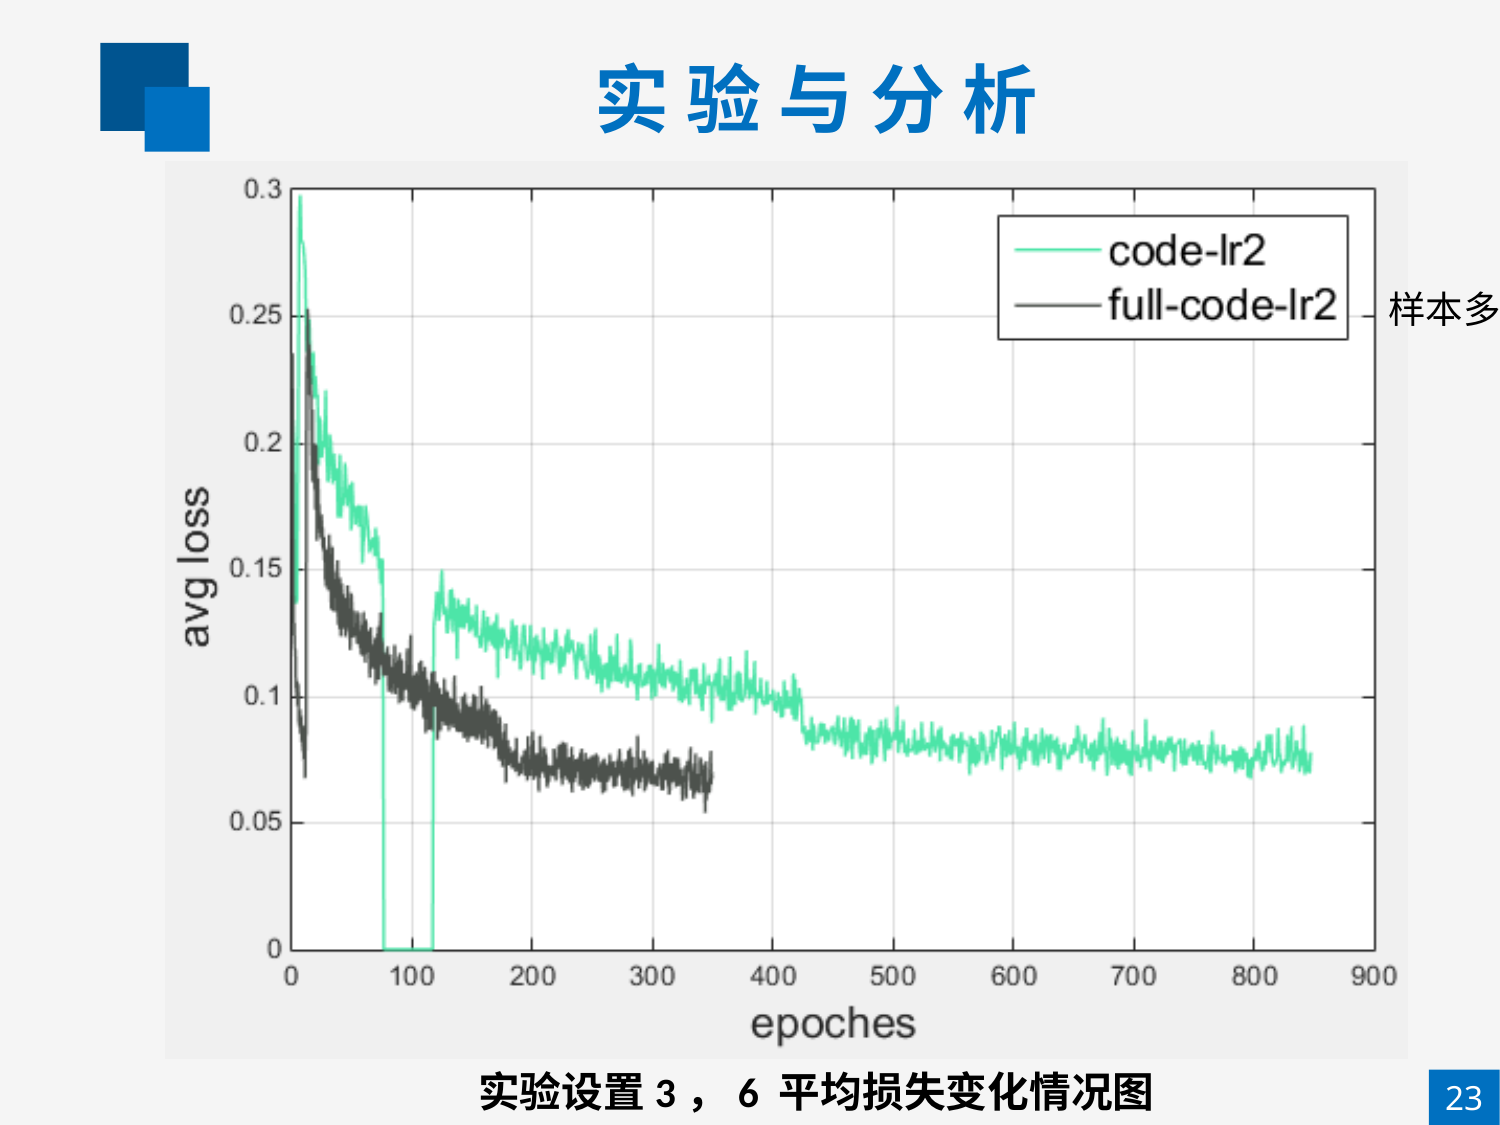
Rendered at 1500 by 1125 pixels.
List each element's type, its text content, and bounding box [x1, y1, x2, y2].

picture [164, 160, 1409, 1060]
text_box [99, 42, 210, 153]
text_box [199, 1069, 1500, 1125]
text_box 实 验 与 分 析 [232, 45, 1400, 150]
text_box 样本多 [1413, 278, 1500, 339]
